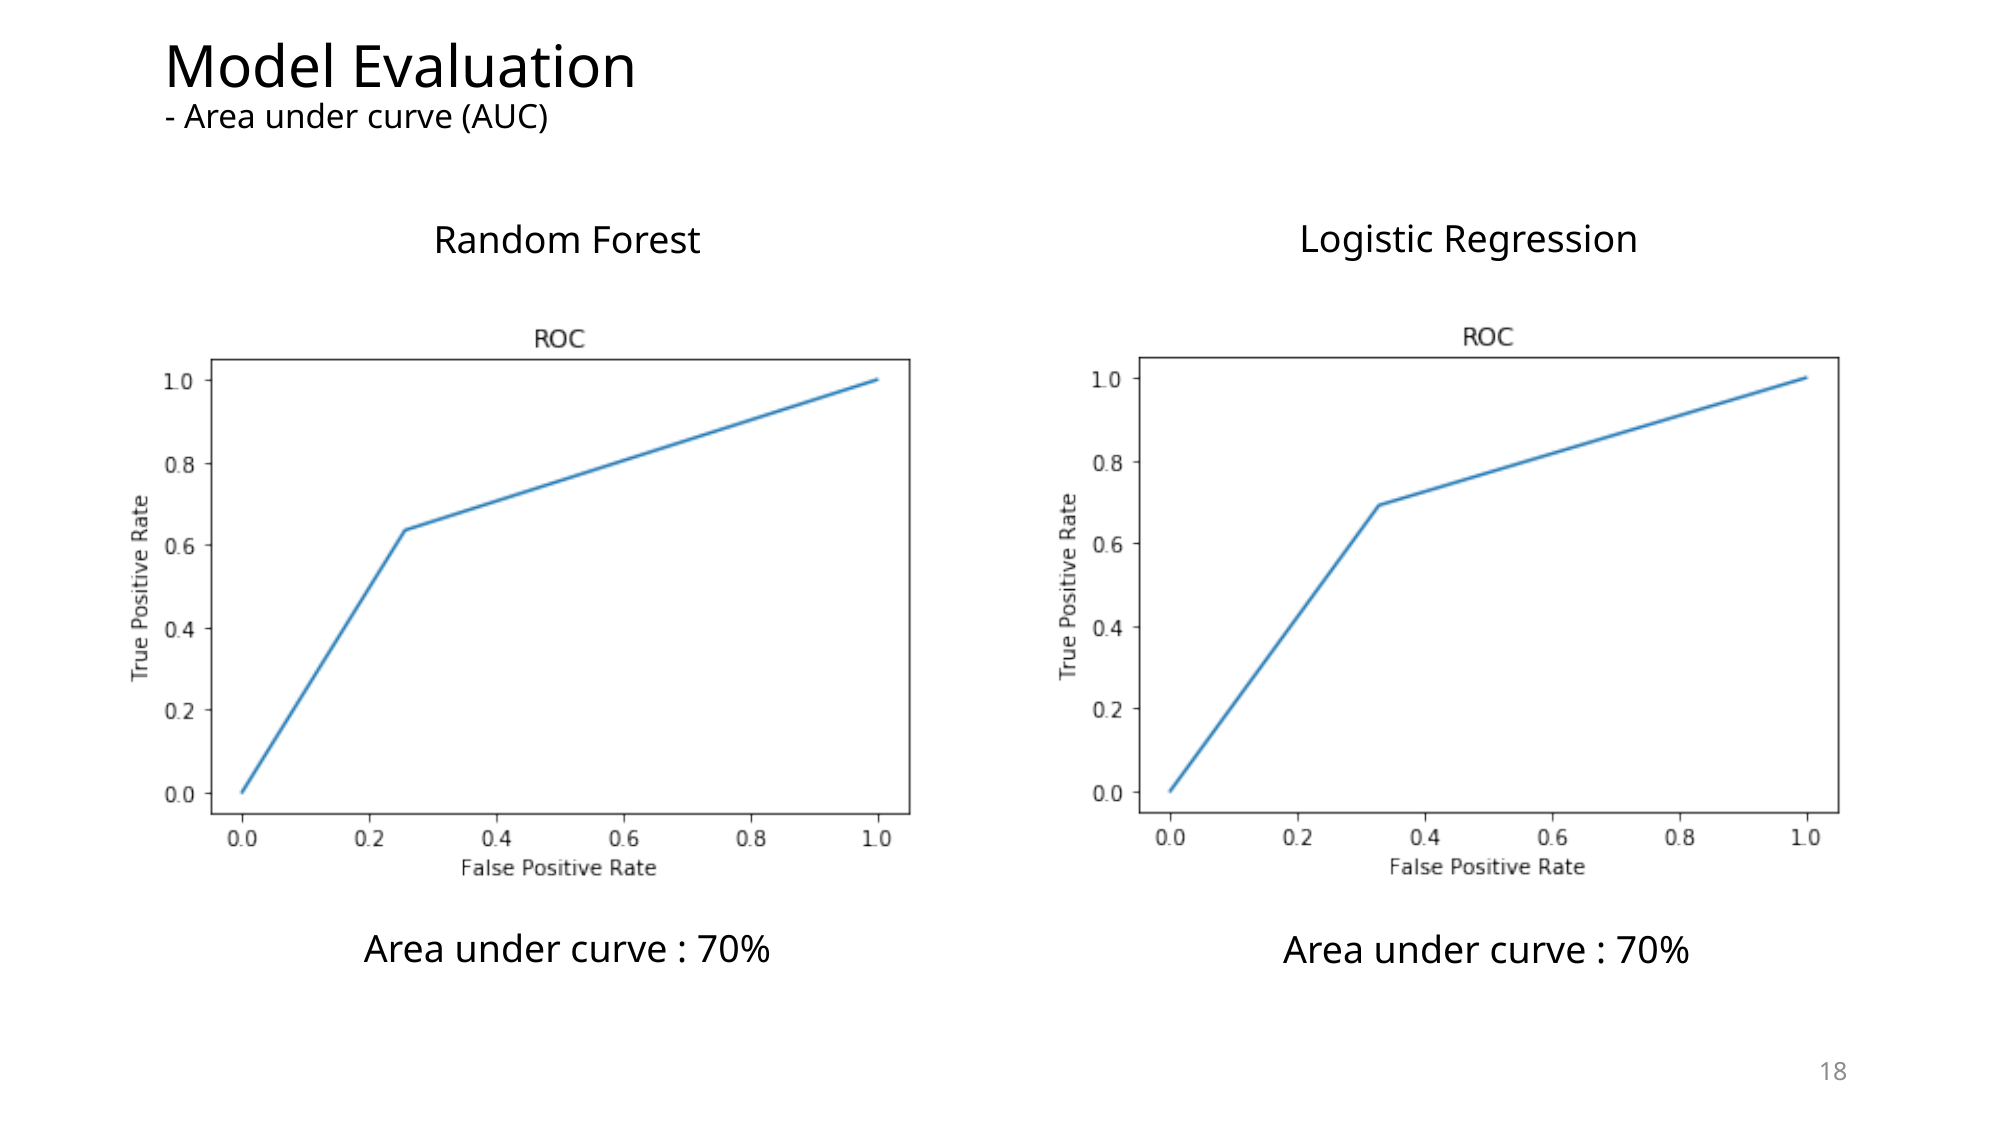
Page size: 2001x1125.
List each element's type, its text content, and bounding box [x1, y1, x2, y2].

title Model Evaluation - Area under curve (AUC) [149, 6, 1849, 166]
picture [1047, 311, 1853, 892]
picture [119, 313, 924, 893]
slide_number 18 [1412, 1042, 1863, 1103]
text_box Logistic Regression [1284, 207, 1654, 268]
text_box Area under curve : 70% [349, 918, 787, 978]
text_box Area under curve : 70% [1268, 918, 1706, 979]
text_box Random Forest [418, 208, 717, 269]
